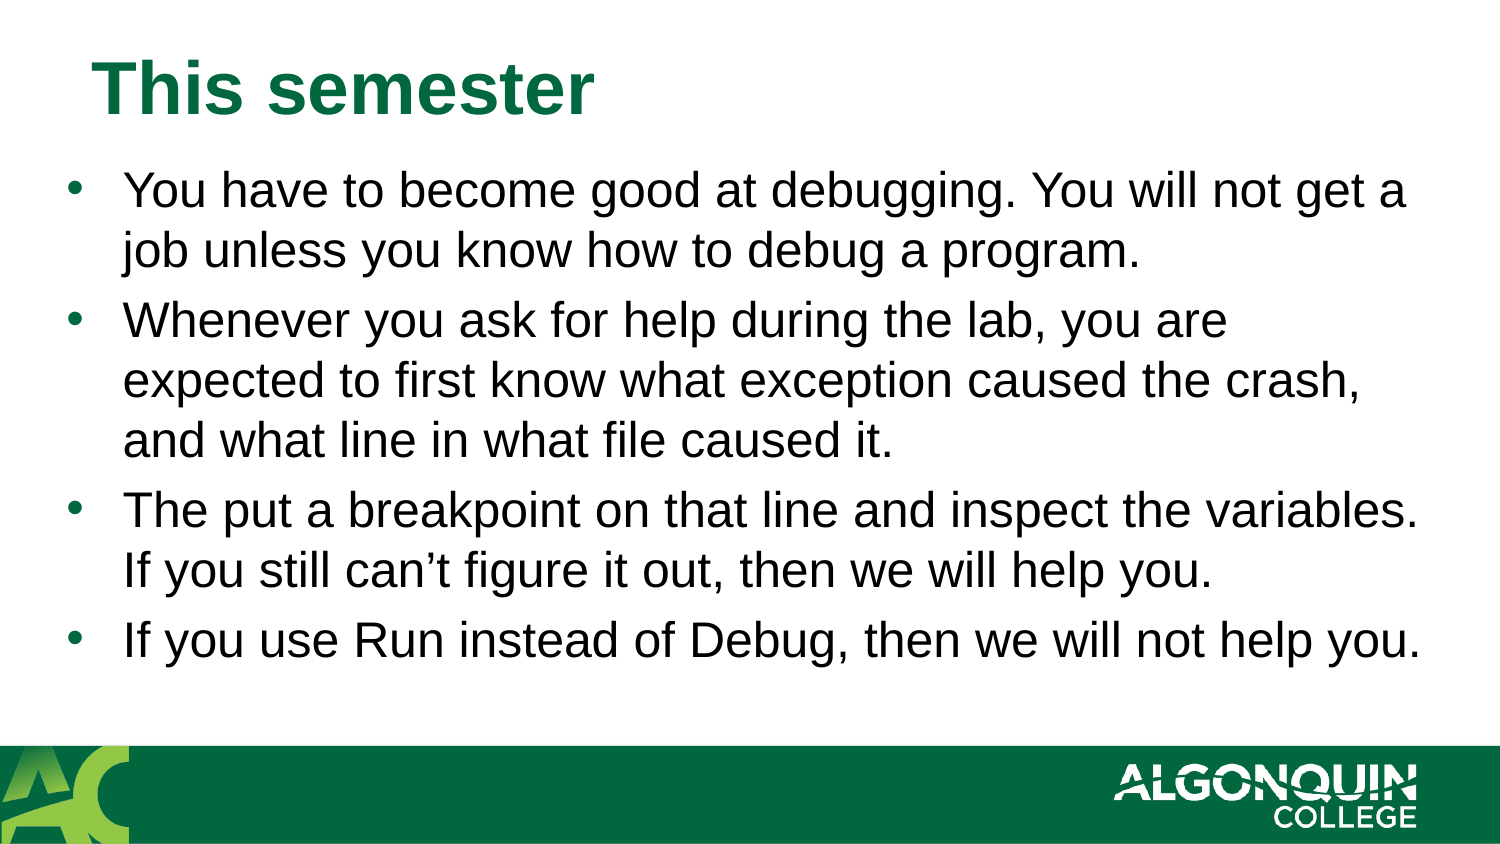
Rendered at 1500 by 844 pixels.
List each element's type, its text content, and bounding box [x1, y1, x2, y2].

list You have to become good at debugging. You will not get a job unless you know how to debug a program. Whenever you ask for help during the lab, you are expected to first know what exception caused the crash, and what line in what file caused it. The put a breakpoint on that line and inspect the variables. If you still can’t figure it out, then we will help you. If you use Run instead of Debug, then we will not help you. [51, 149, 1443, 715]
title This semester [76, 31, 1424, 149]
picture [1, 746, 129, 844]
